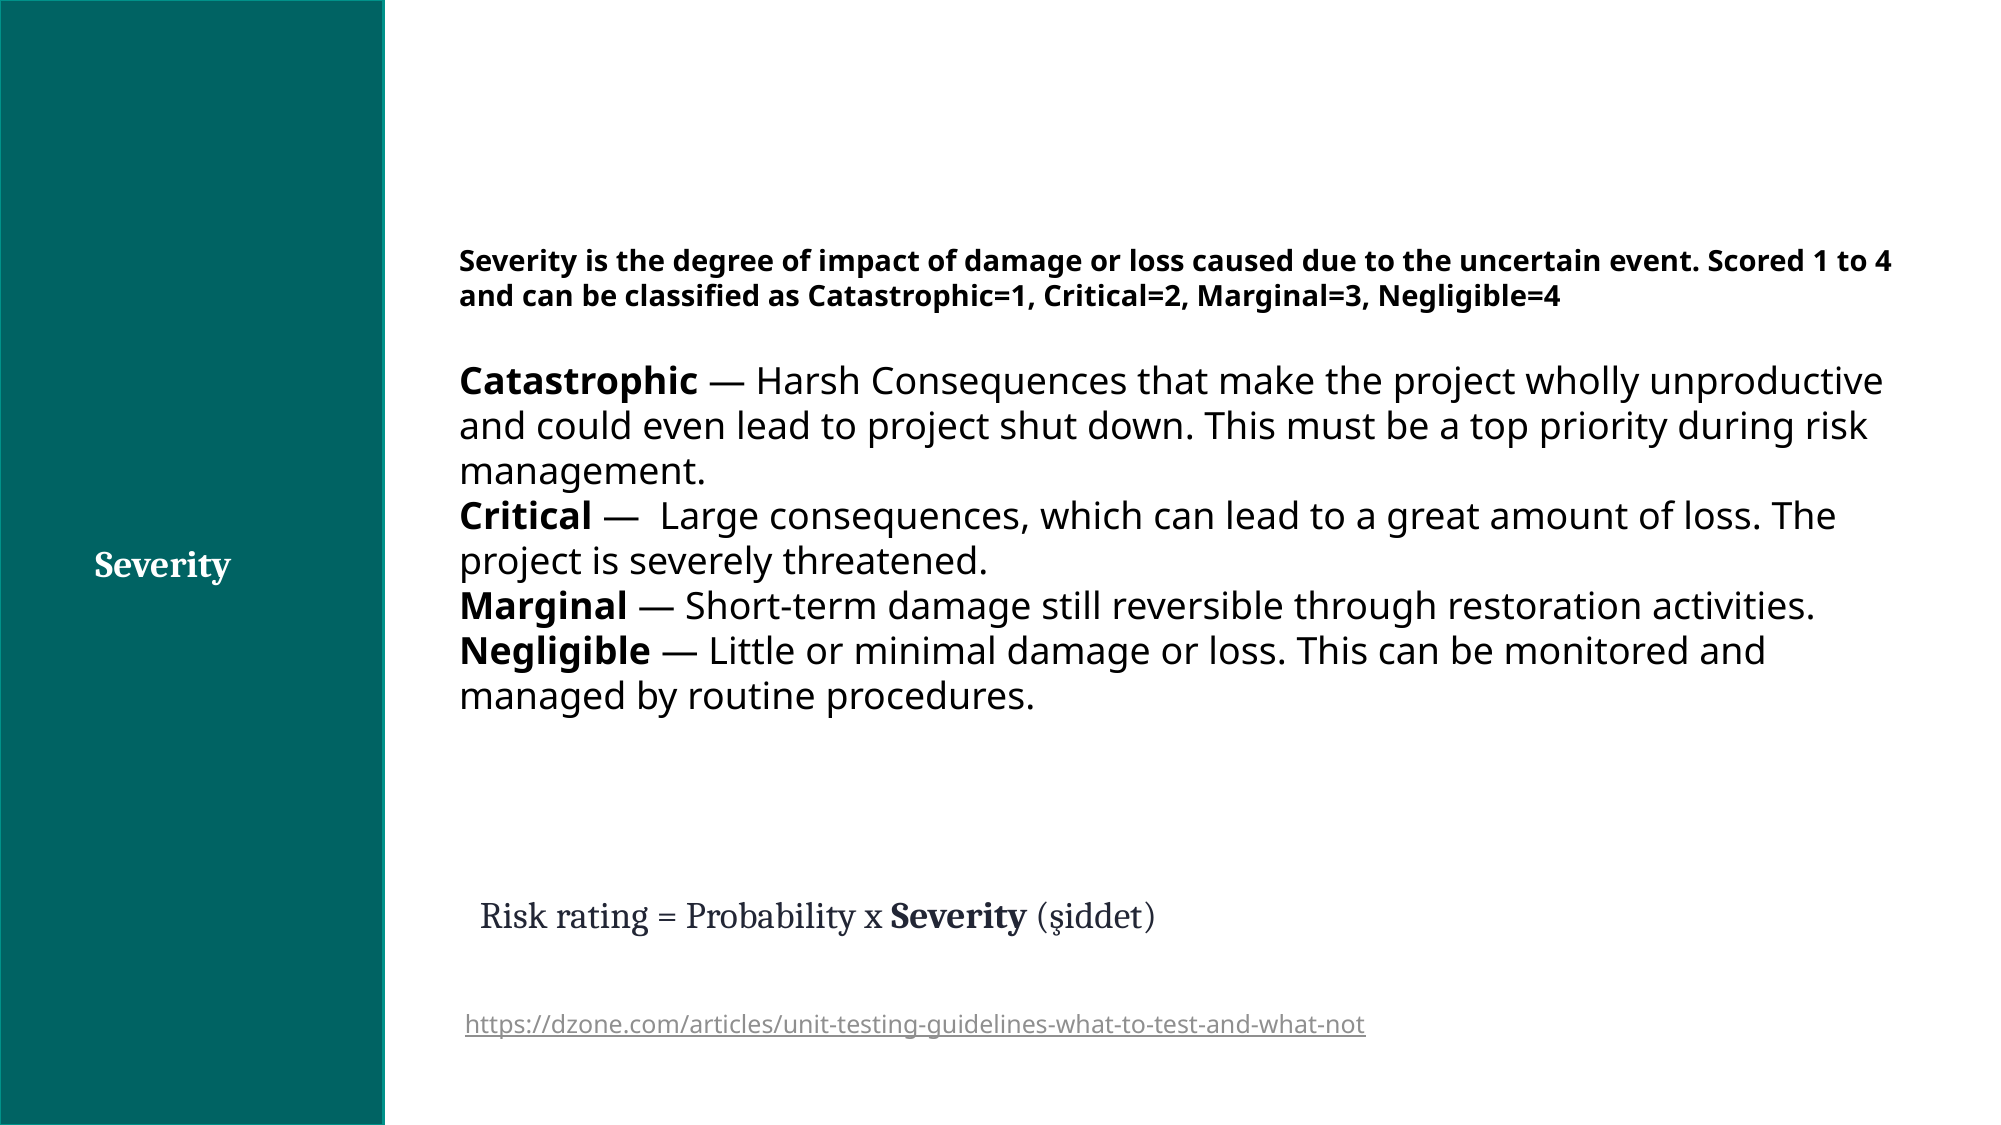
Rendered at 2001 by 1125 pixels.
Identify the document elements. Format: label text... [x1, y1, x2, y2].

text_box [0, 0, 385, 1125]
text_box Severity is the degree of impact of damage or loss caused due to the uncertain event. Scored 1 to 4 and can be classified as Catastrophic=1, Critical=2, Marginal=3, Negligible=4 Catastrophic — Harsh Consequences that make the project wholly unproductive and could even lead to project shut down. This must be a top priority during risk management. Critical — Large consequences, which can lead to a great amount of loss. The project is severely threatened. Marginal — Short-term damage still reversible through restoration activities. Negligible — Little or minimal damage or loss. This can be monitored and managed by routine procedures. [444, 234, 1956, 725]
text_box Risk rating = Probability x Severity (şiddet) [465, 883, 1173, 944]
text_box https://dzone.com/articles/unit-testing-guidelines-what-to-test-and-what-not [449, 1001, 1950, 1050]
text_box Severity [80, 532, 247, 592]
